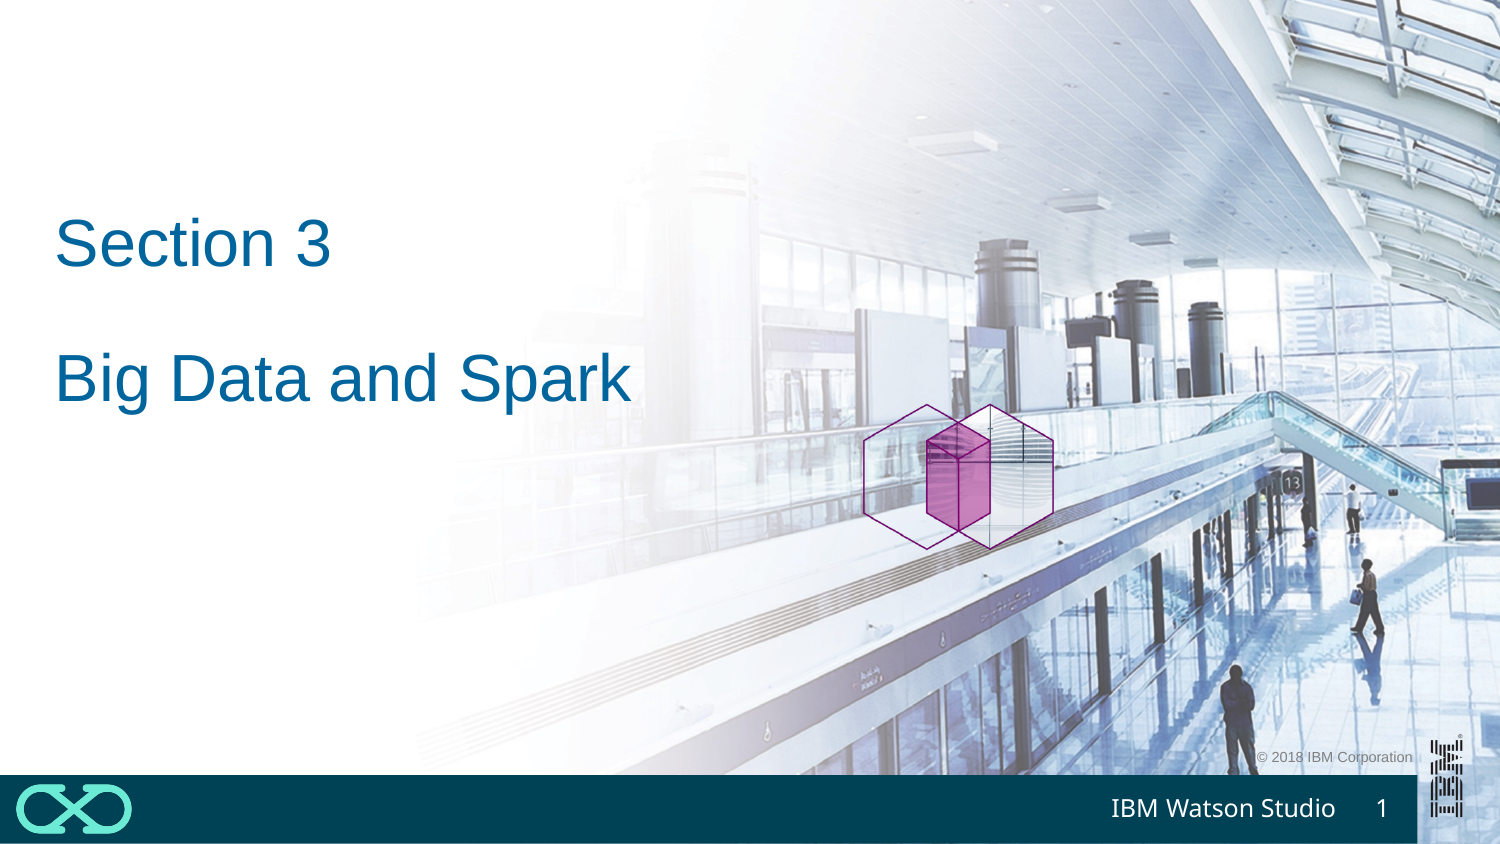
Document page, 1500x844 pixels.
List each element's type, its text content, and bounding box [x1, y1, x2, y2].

picture [861, 402, 1056, 551]
picture [17, 785, 131, 833]
picture [1430, 733, 1463, 818]
title Section 3 Big Data and Spark [55, 181, 893, 446]
